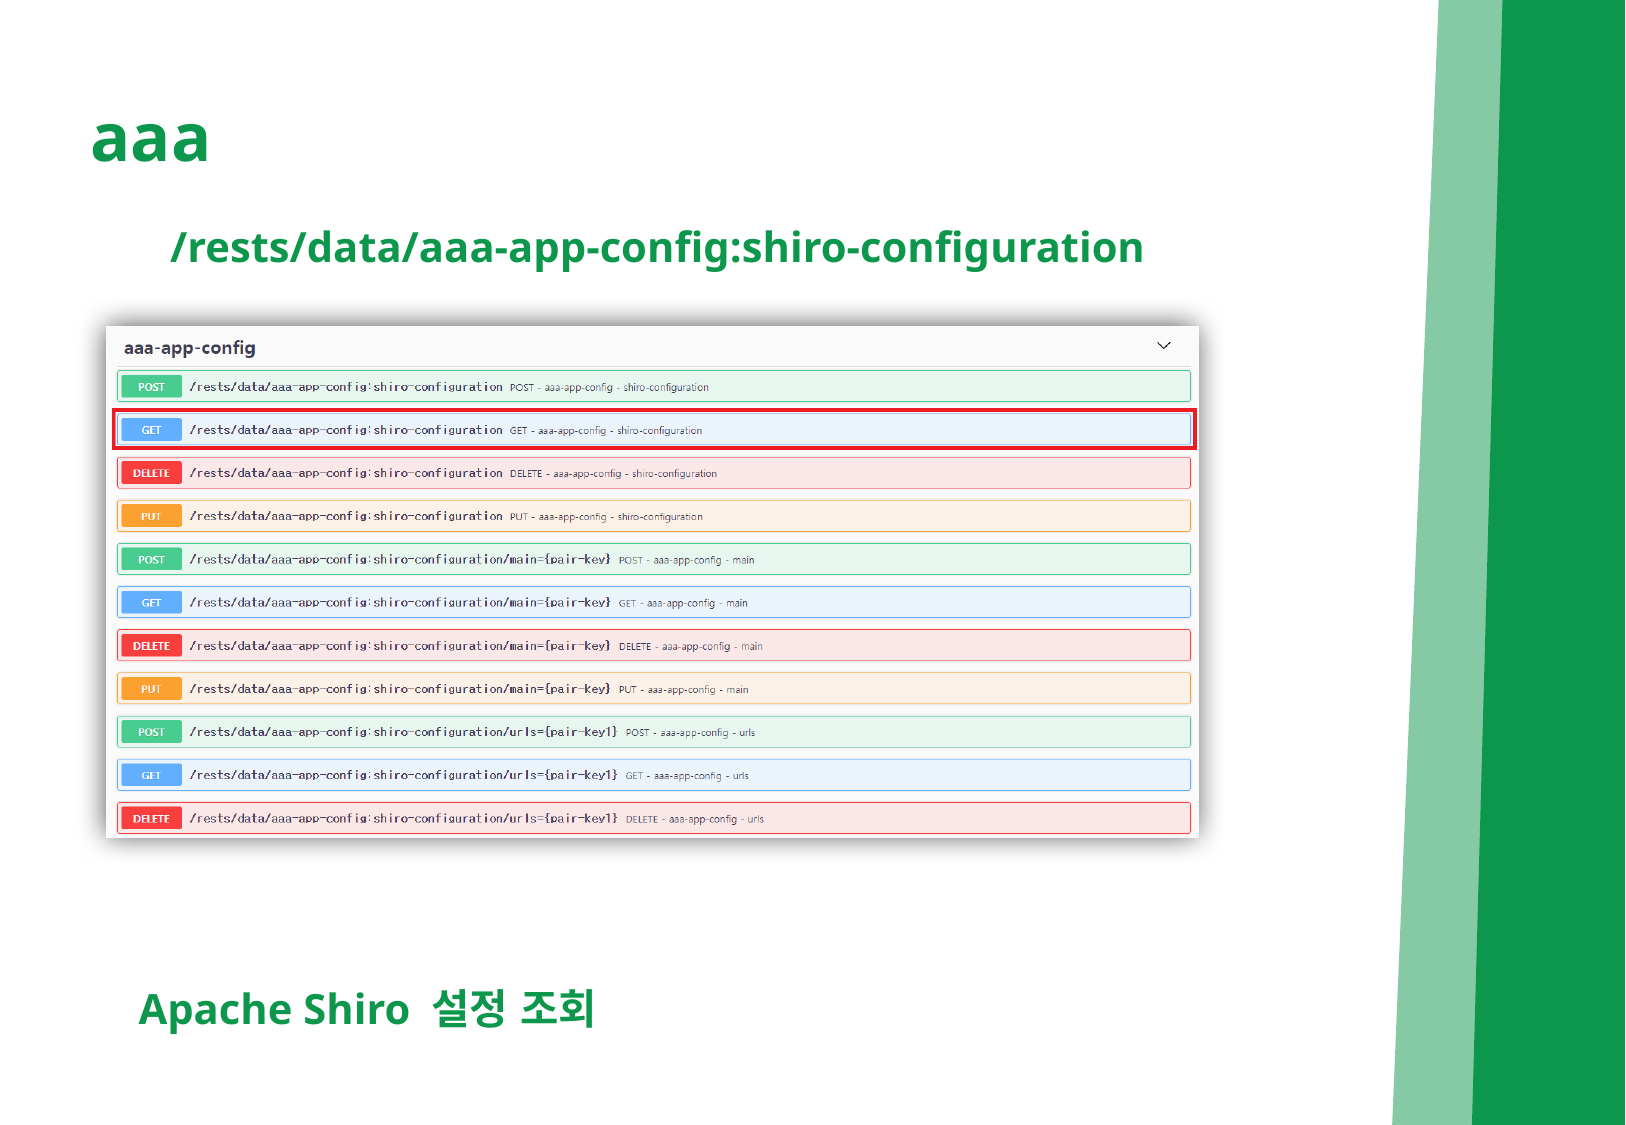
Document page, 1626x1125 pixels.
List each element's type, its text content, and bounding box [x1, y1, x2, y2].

picture [106, 326, 1199, 838]
text_box aaa [75, 87, 227, 183]
text_box /rests/data/aaa-app-config:shiro-configuration [155, 213, 1161, 278]
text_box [1392, 0, 1625, 1125]
text_box Apache Shiro 설정 조회 [123, 975, 613, 1040]
